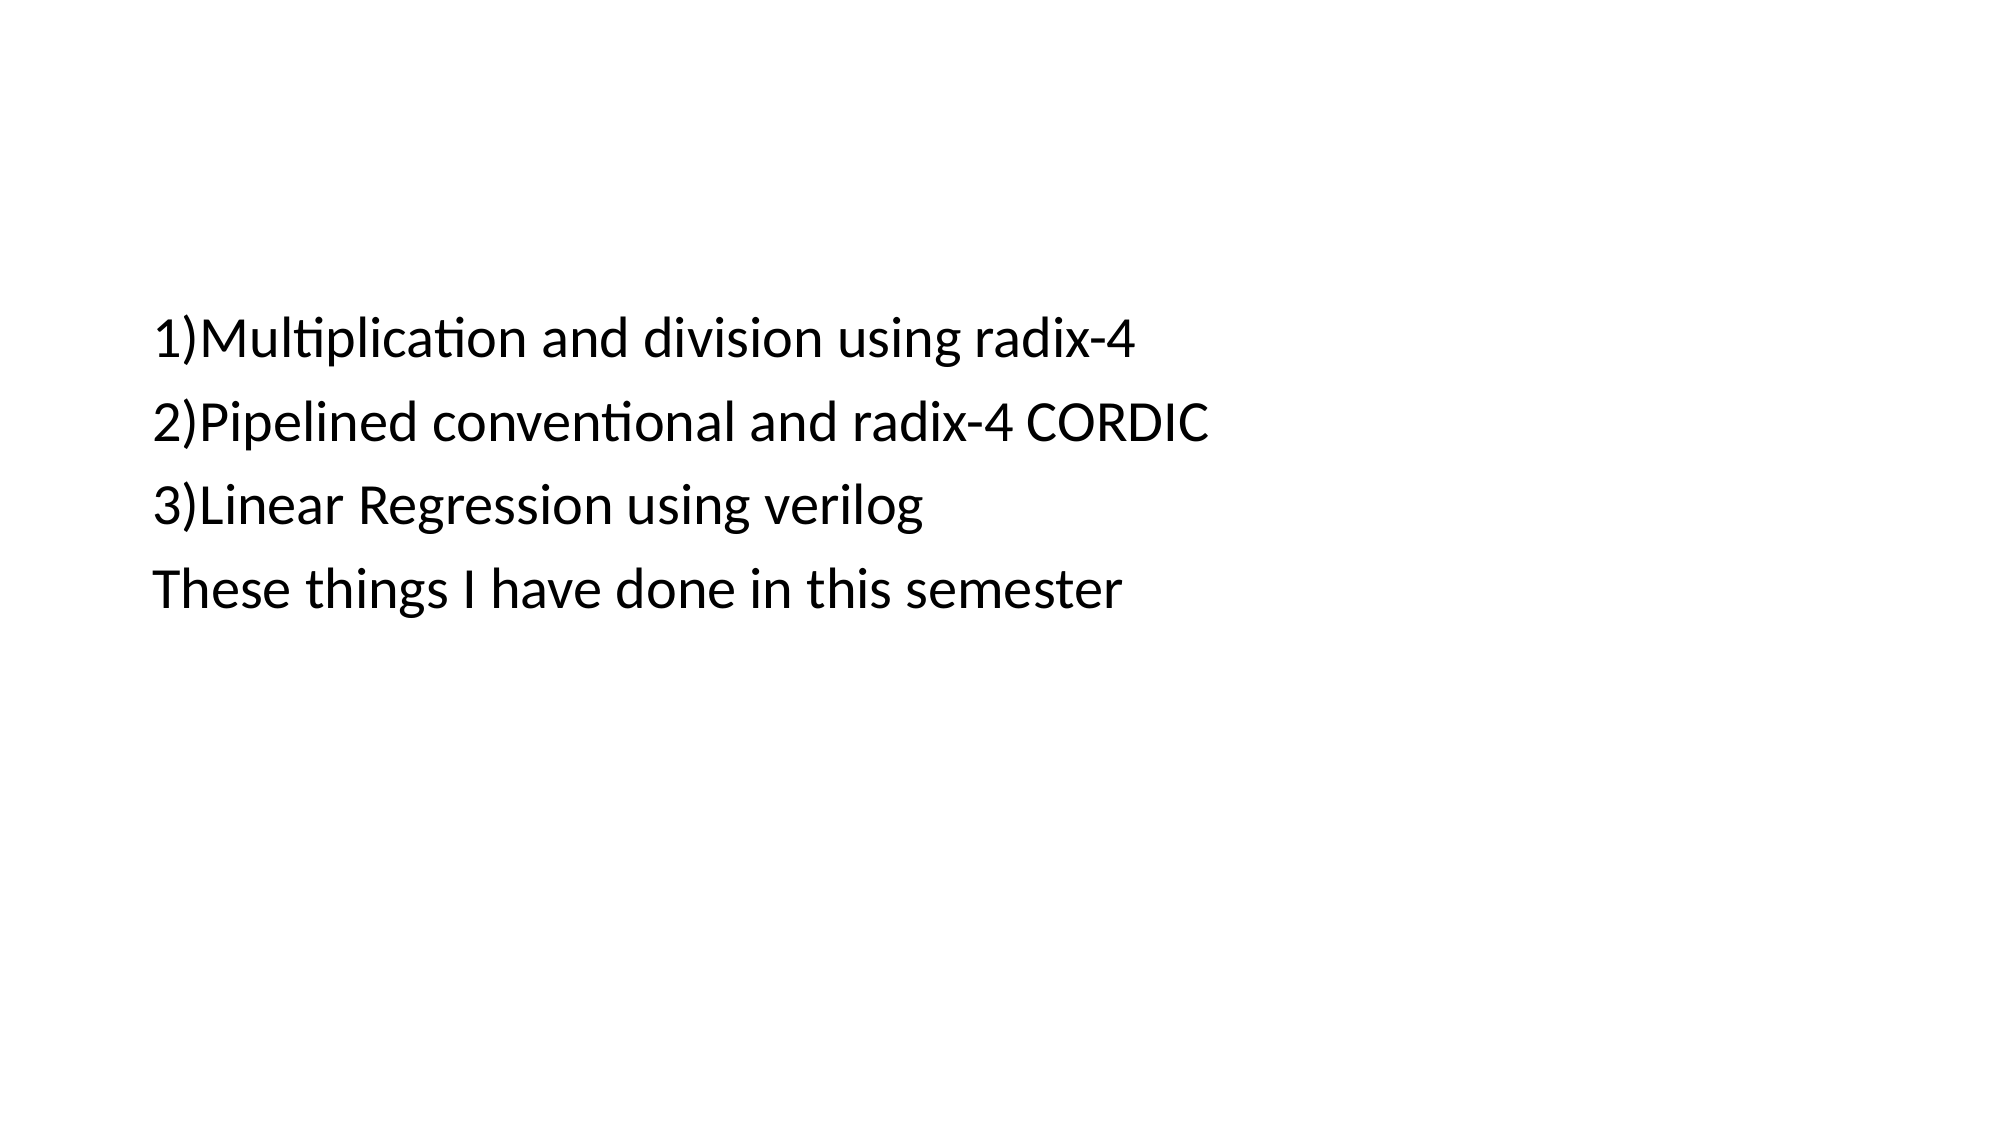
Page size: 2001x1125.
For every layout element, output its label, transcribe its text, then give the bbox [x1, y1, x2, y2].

list 1)Multiplication and division using radix-4 2)Pipelined conventional and radix-4 CORDIC 3)Linear Regression using verilog These things I have done in this semester [137, 299, 1863, 1014]
